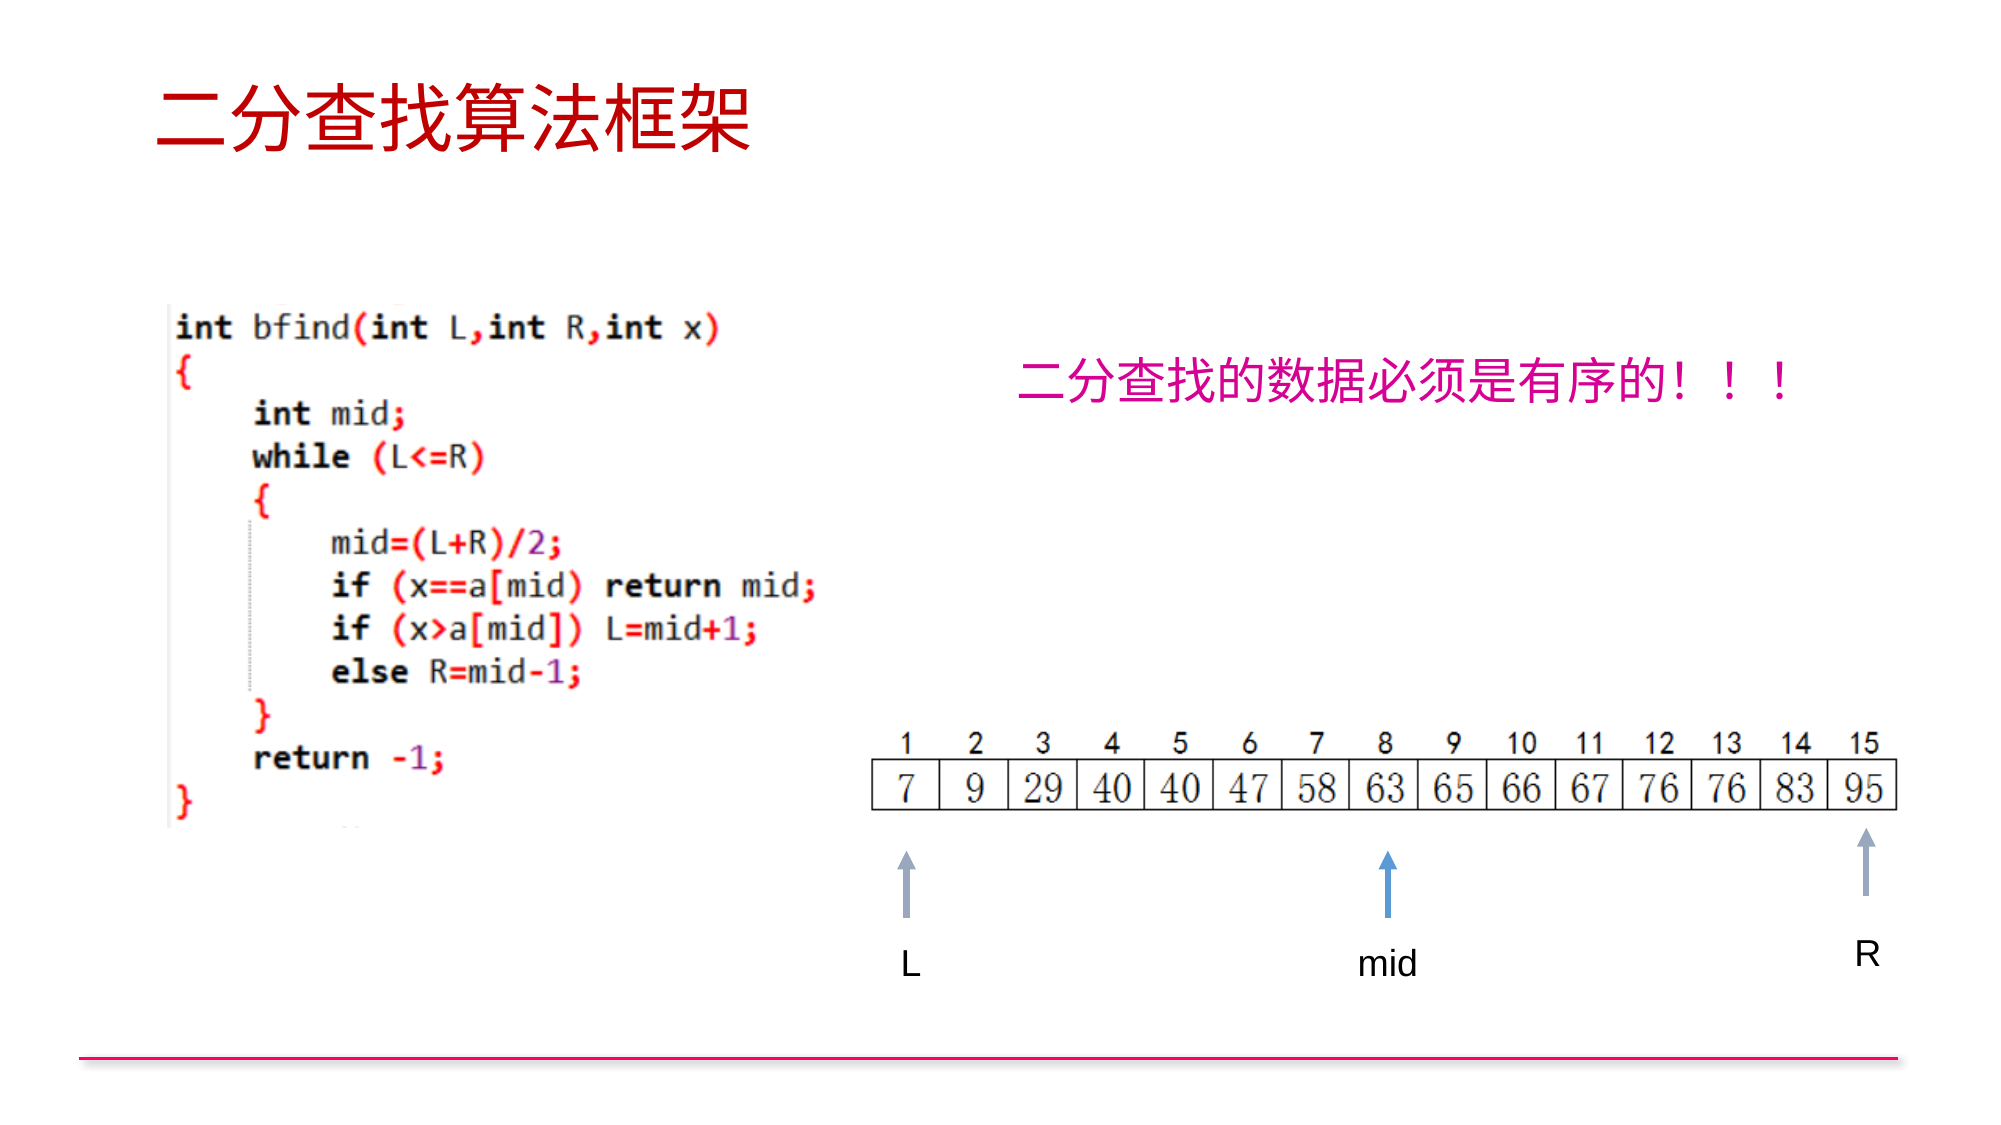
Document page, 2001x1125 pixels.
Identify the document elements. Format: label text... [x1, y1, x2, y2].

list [167, 304, 863, 828]
title 二分查找算法框架 [138, 60, 1864, 185]
text_box 二分查找的数据必须是有序的！！！ [1002, 341, 1832, 417]
picture [856, 707, 1913, 828]
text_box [1839, 828, 1897, 982]
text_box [1342, 850, 1434, 993]
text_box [885, 850, 937, 993]
